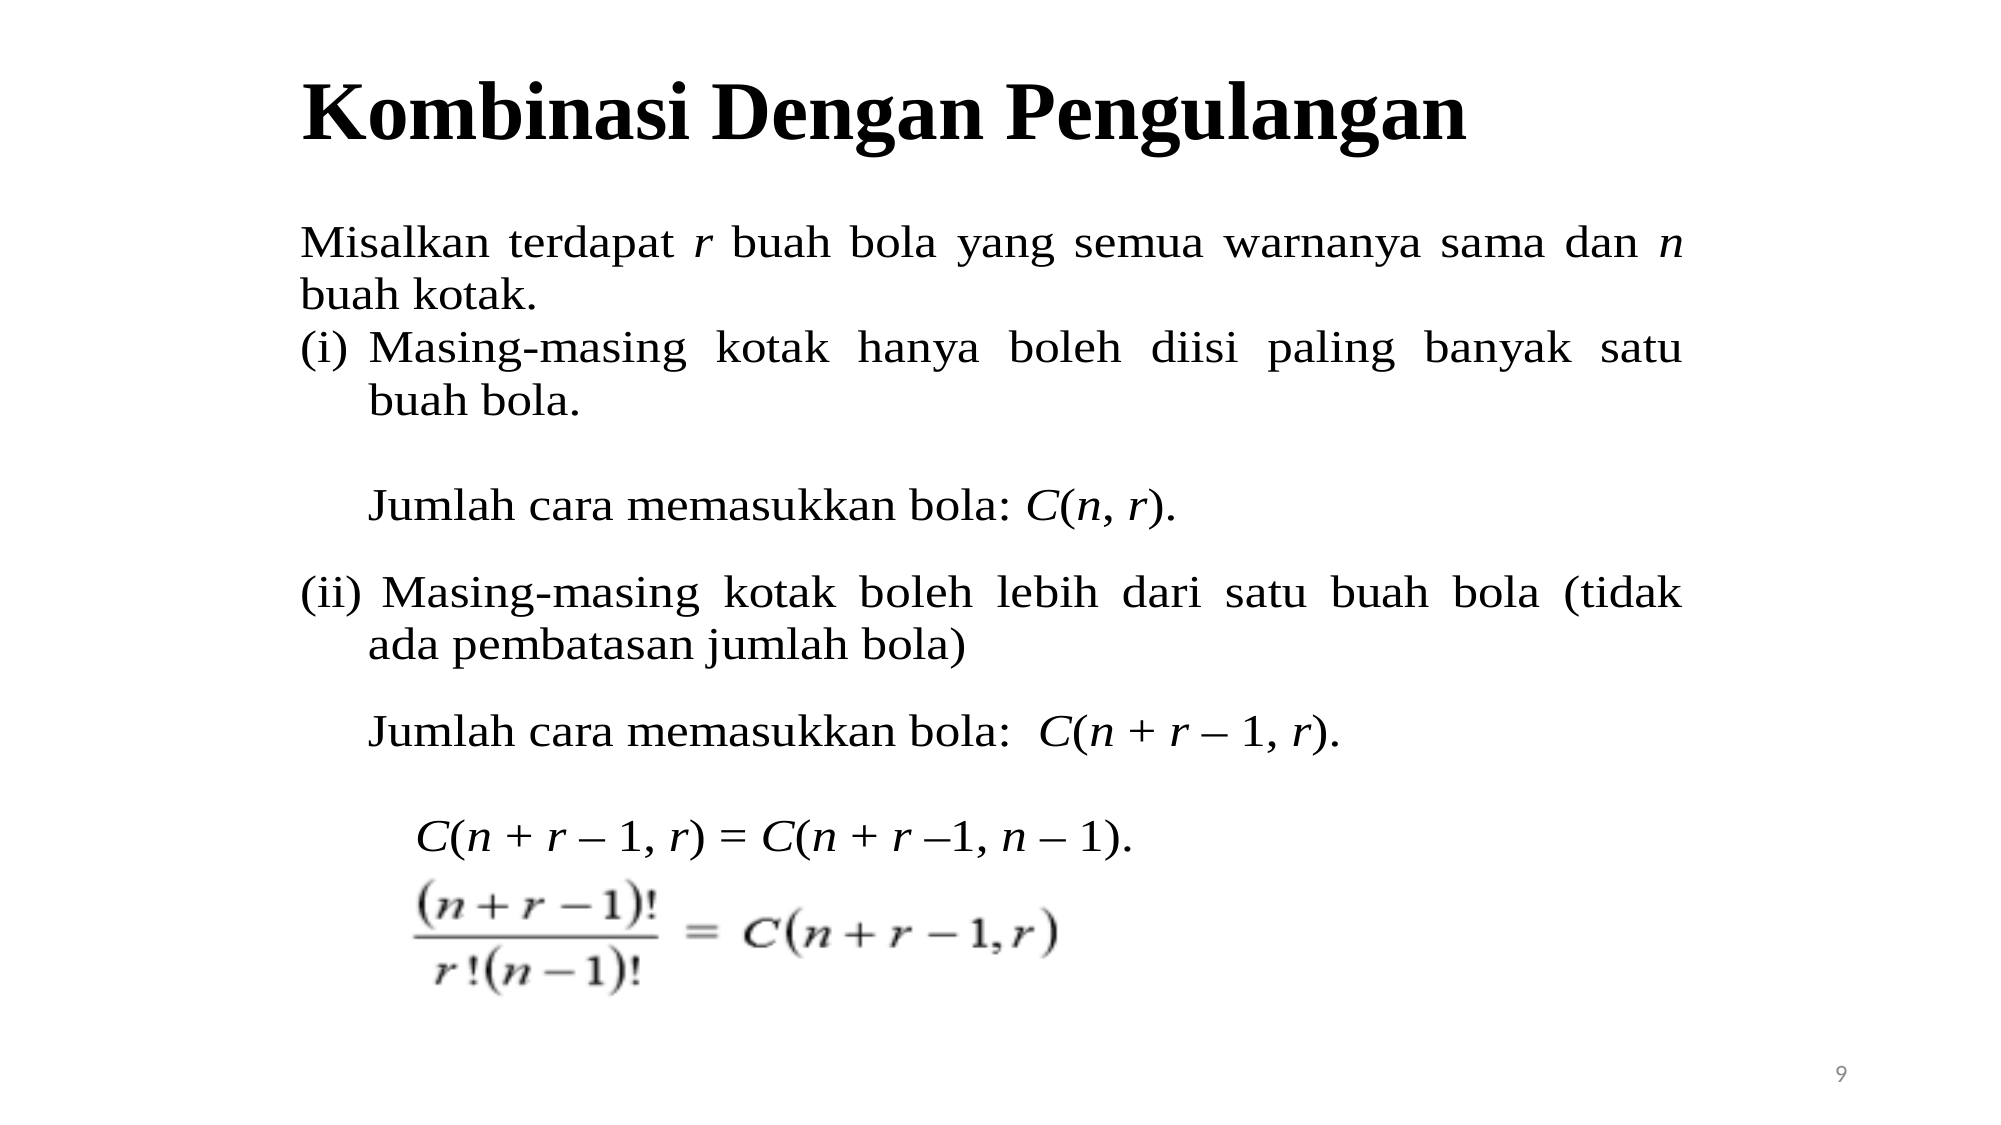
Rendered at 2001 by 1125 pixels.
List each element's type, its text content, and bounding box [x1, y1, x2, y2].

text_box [299, 199, 1684, 1043]
slide_number 9 [1412, 1042, 1863, 1103]
title Kombinasi Dengan Pengulangan [287, 50, 1563, 175]
